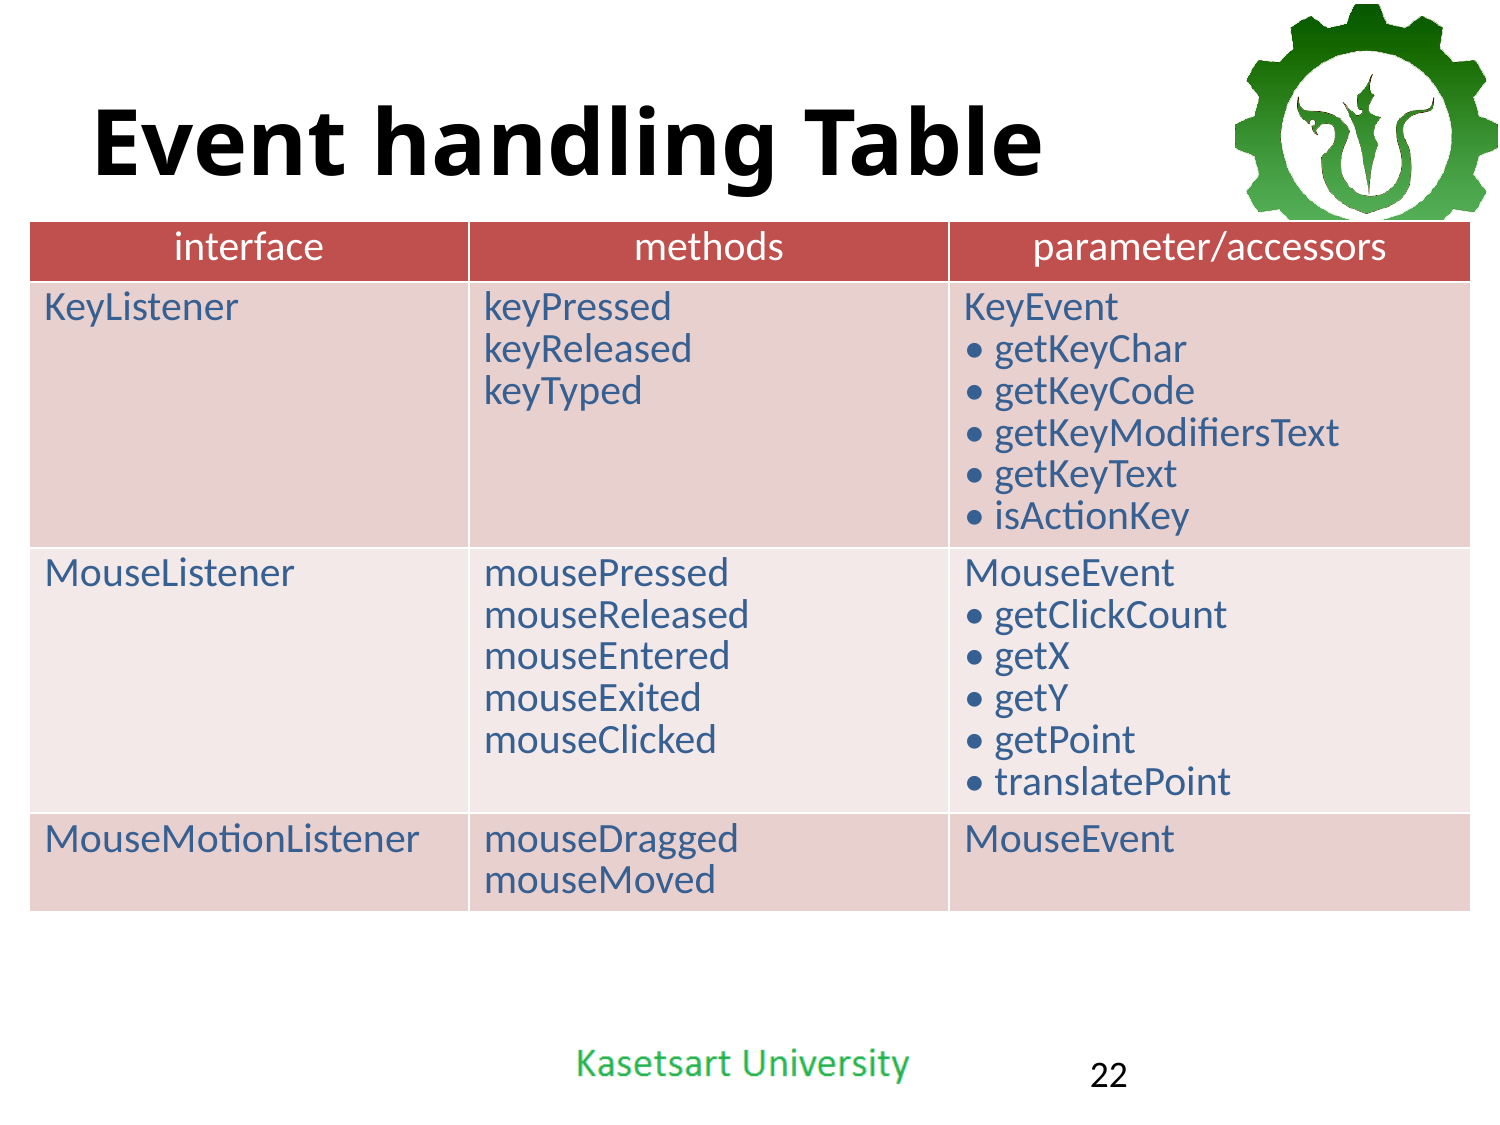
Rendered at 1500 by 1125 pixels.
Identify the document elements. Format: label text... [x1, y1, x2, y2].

table_cell keyPressed keyReleased keyTyped [470, 283, 948, 547]
table_header parameter/accessors [950, 222, 1470, 281]
table_cell KeyListener [30, 283, 468, 547]
table_cell KeyEvent • getKeyChar • getKeyCode • getKeyModifiersText • getKeyText • isActionKey [950, 283, 1470, 547]
table_cell MouseEvent • getClickCount • getX • getY • getPoint • translatePoint [950, 549, 1470, 812]
table_cell MouseEvent [950, 814, 1470, 911]
table_header methods [470, 222, 948, 281]
table_cell MouseListener [30, 549, 468, 812]
table_cell MouseMotionListener [30, 814, 468, 911]
table_cell mouseDragged mouseMoved [470, 814, 948, 911]
table_cell mousePressed mouseReleased mouseEntered mouseExited mouseClicked [470, 549, 948, 812]
table_header interface [30, 222, 468, 281]
picture [575, 1037, 913, 1088]
picture [1231, 0, 1500, 272]
title Event handling Table [75, 45, 1425, 220]
slide_number 22 [1074, 1042, 1425, 1103]
